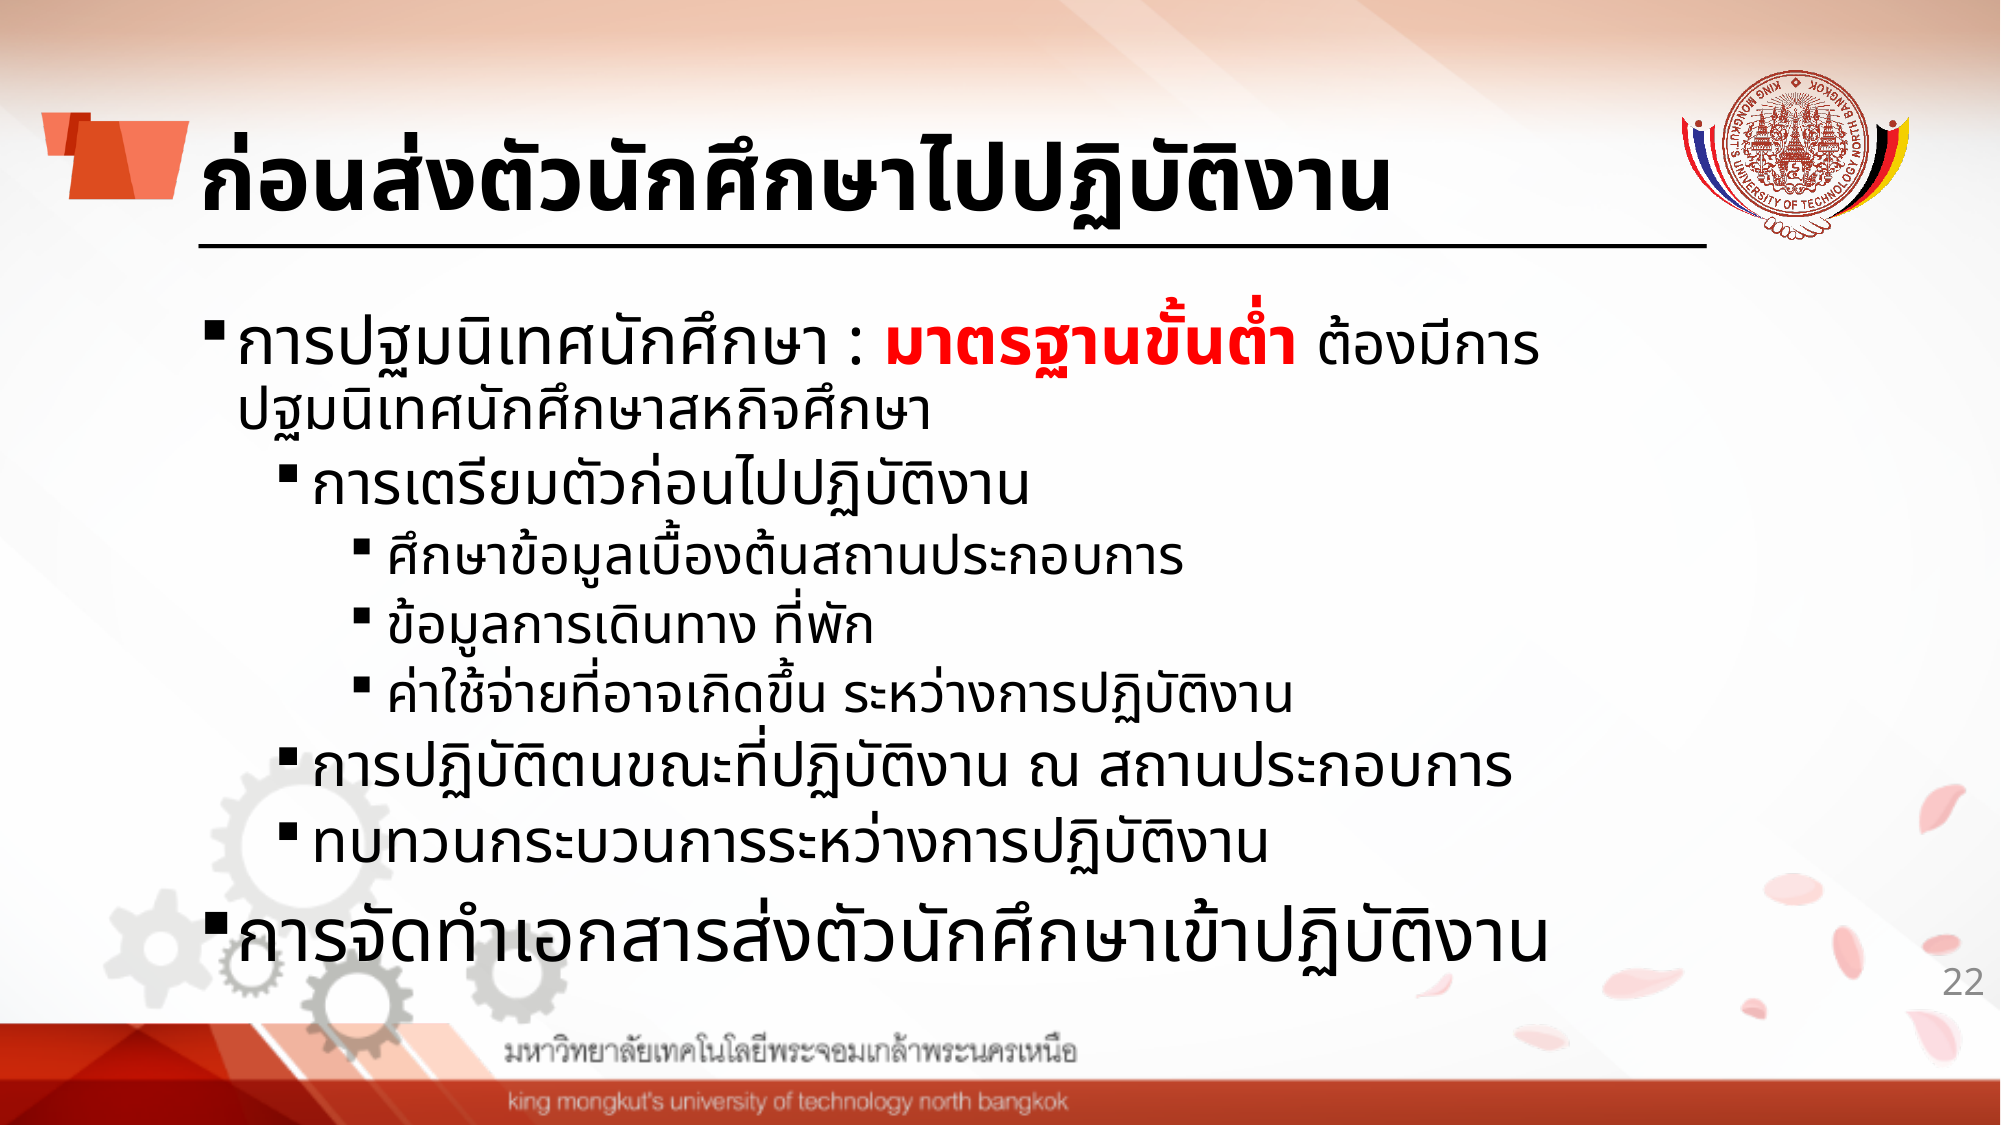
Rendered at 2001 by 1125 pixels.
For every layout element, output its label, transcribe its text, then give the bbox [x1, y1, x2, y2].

slide_number 22 [1866, 940, 2000, 1026]
list การปฐมนิเทศนักศึกษา : มาตรฐานขั้นต่ำ ต้องมีการปฐมนิเทศนักศึกษาสหกิจศึกษา การเตรียมตัวก่อนไปปฏิบัติงาน ศึกษาข้อมูลเบื้องต้นสถานประกอบการ ข้อมูลการเดินทาง ที่พัก ค่าใช้จ่ายที่อาจเกิดขึ้น ระหว่างการปฏิบัติงาน การปฏิบัติตนขณะที่ปฏิบัติงาน ณ สถานประกอบการ ทบทวนกระบวนการระหว่างการปฏิบัติงาน การจัดทำเอกสารส่งตัวนักศึกษาเข้าปฏิบัติงาน [184, 299, 1711, 1014]
picture [0, 0, 2001, 1125]
title ก่อนส่งตัวนักศึกษาไปปฏิบัติงาน [184, 71, 1714, 290]
